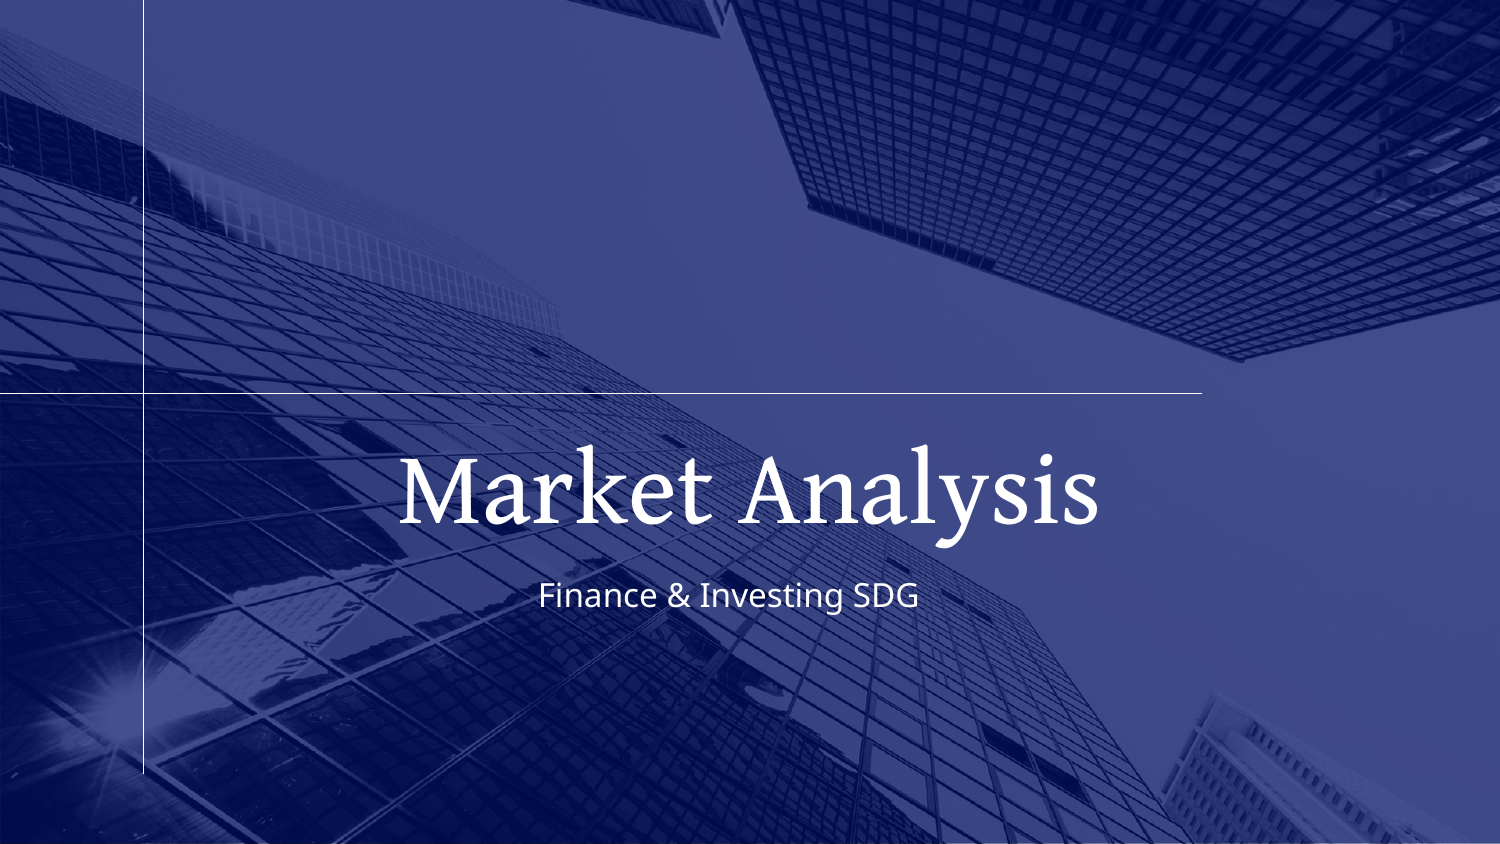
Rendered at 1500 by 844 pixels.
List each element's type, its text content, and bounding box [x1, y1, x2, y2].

subtitle Finance & Investing SDG [371, 556, 1087, 632]
title Market Analysis [307, 432, 1193, 532]
